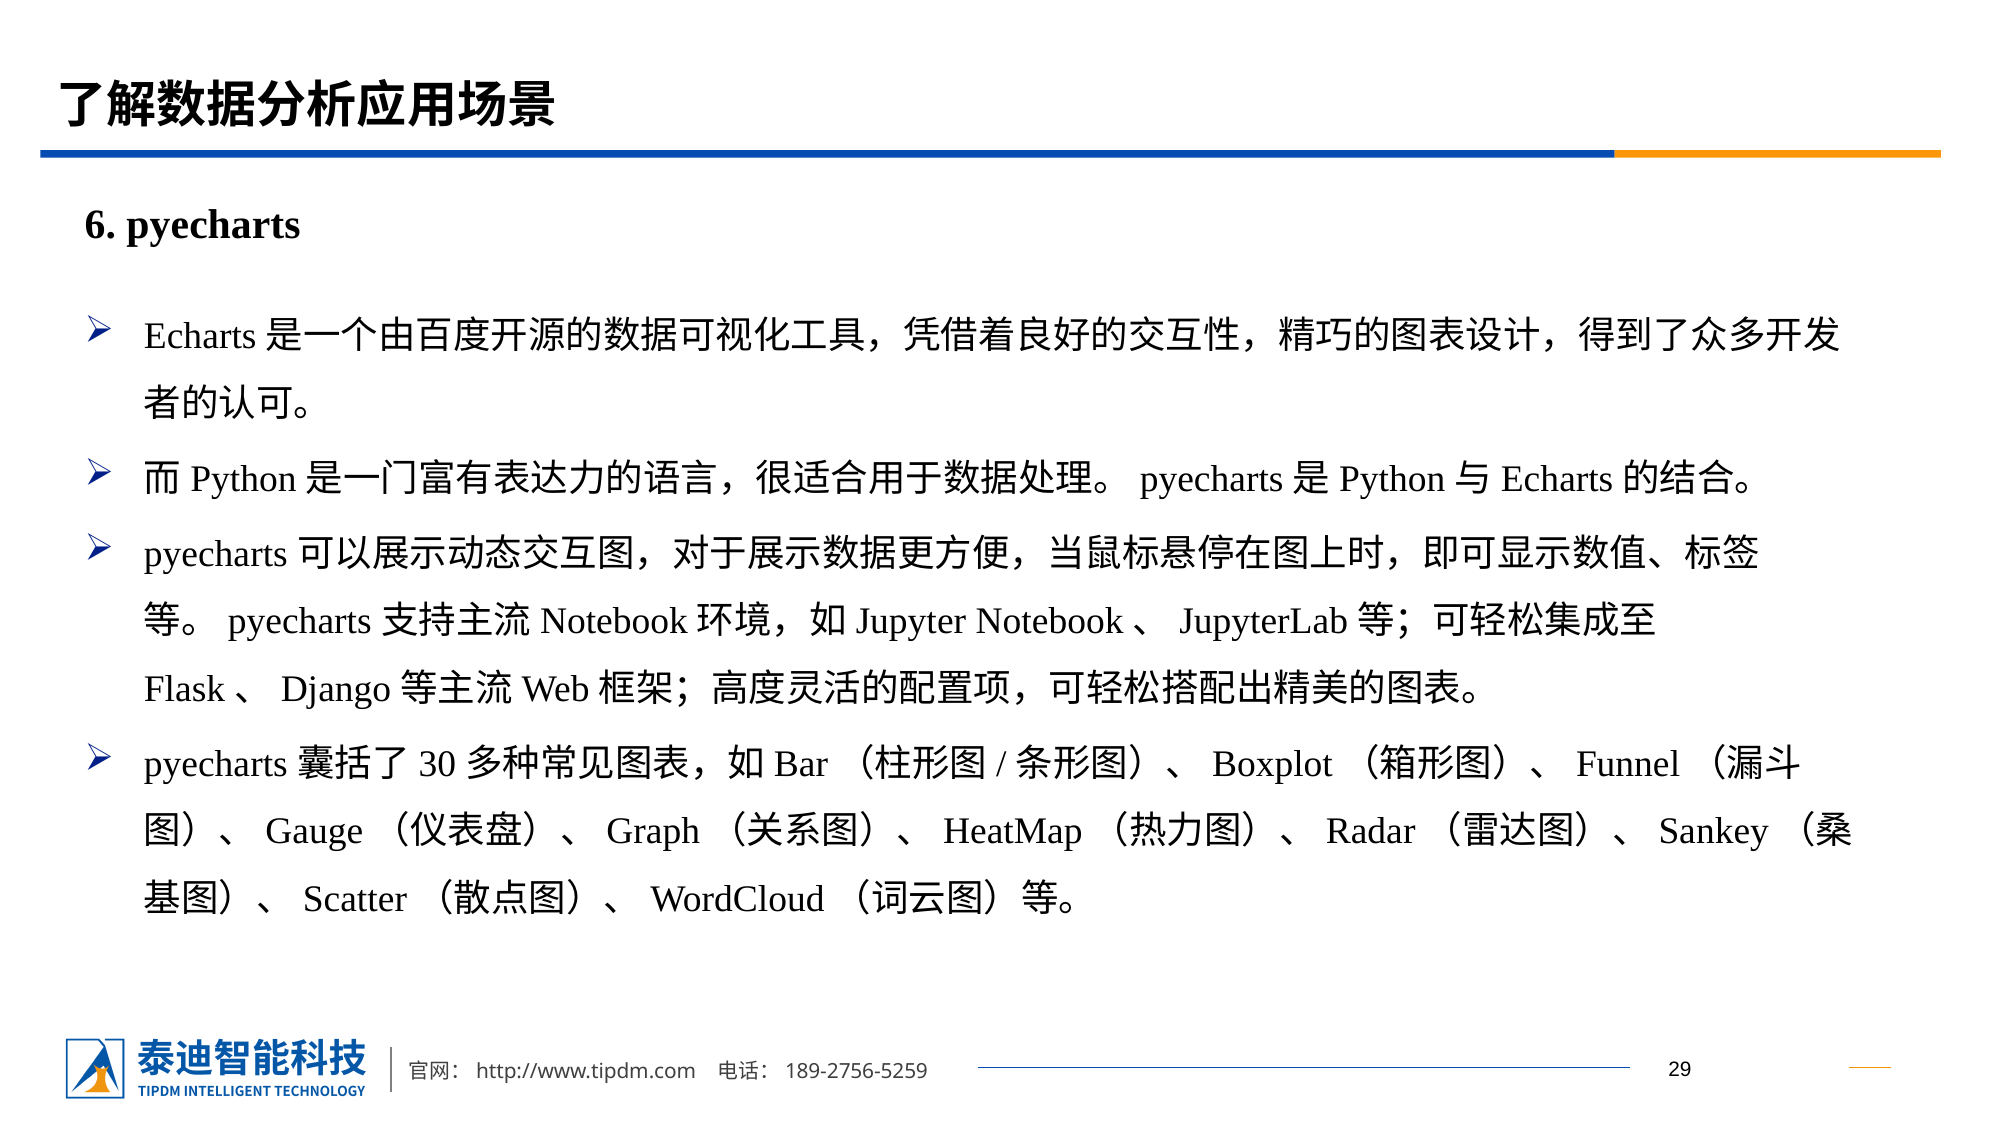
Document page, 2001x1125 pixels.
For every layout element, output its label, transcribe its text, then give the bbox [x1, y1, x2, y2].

list Echarts是一个由百度开源的数据可视化工具，凭借着良好的交互性，精巧的图表设计，得到了众多开发者的认可。 而Python是一门富有表达力的语言，很适合用于数据处理。pyecharts是Python与Echarts的结合。 pyecharts可以展示动态交互图，对于展示数据更方便，当鼠标悬停在图上时，即可显示数值、标签等。pyecharts支持主流Notebook环境，如Jupyter Notebook、JupyterLab等；可轻松集成至Flask、Django等主流Web框架；高度灵活的配置项，可轻松搭配出精美的图表。 pyecharts囊括了30多种常见图表，如Bar（柱形图/条形图）、Boxplot（箱形图）、Funnel（漏斗图）、Gauge（仪表盘）、Graph（关系图）、HeatMap（热力图）、Radar（雷达图）、Sankey（桑基图）、Scatter（散点图）、WordCloud（词云图）等。 [69, 281, 1892, 993]
picture [52, 1028, 378, 1107]
list 6. pyecharts [69, 186, 1892, 257]
title 了解数据分析应用场景 [41, 58, 1842, 146]
